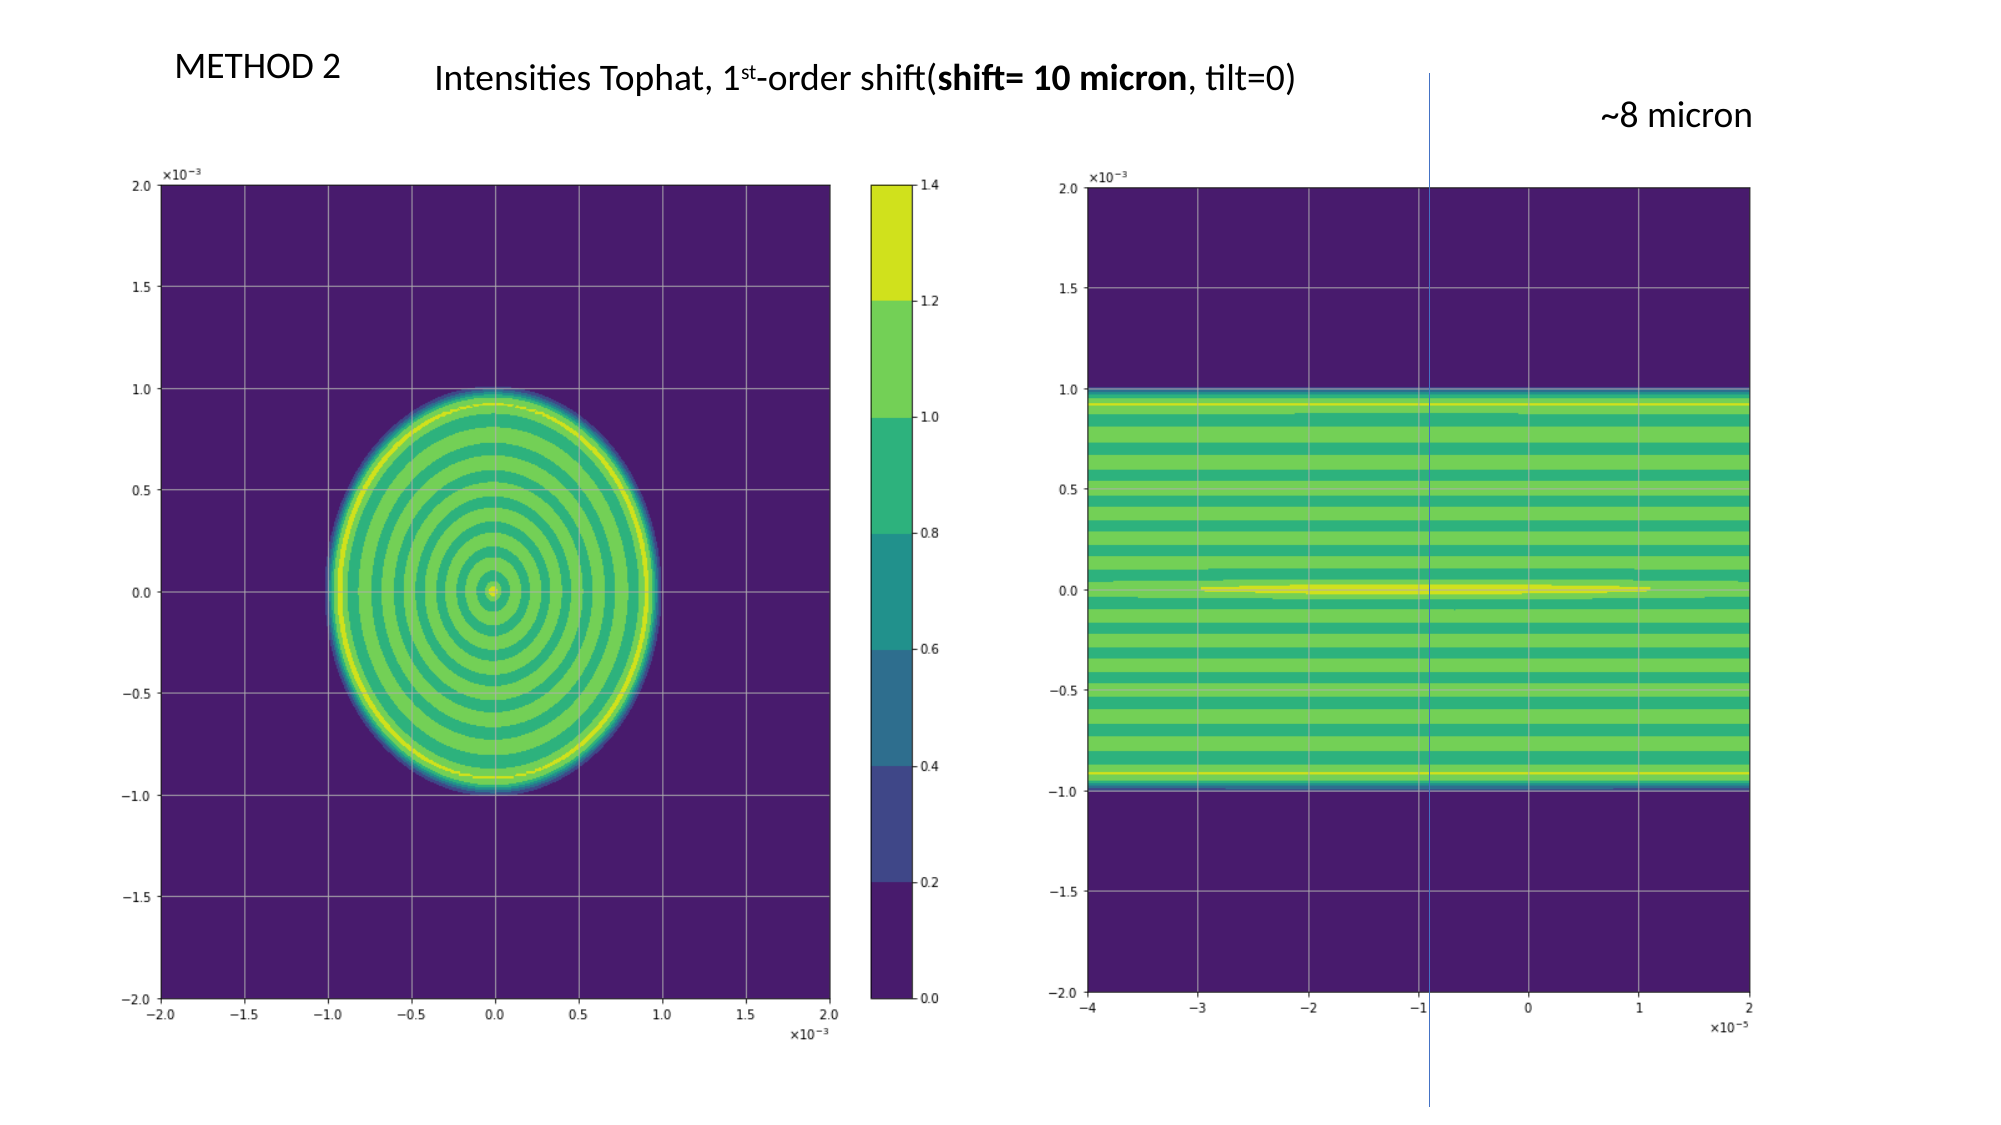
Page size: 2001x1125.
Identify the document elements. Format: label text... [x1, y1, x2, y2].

text_box Intensities Tophat, 1st-order shift(shift= 10 micron, tilt=0) [419, 45, 1492, 106]
picture [106, 158, 944, 1061]
picture [1026, 143, 1770, 1125]
text_box ~8 micron [1586, 82, 1860, 143]
text_box METHOD 2 [159, 33, 357, 94]
